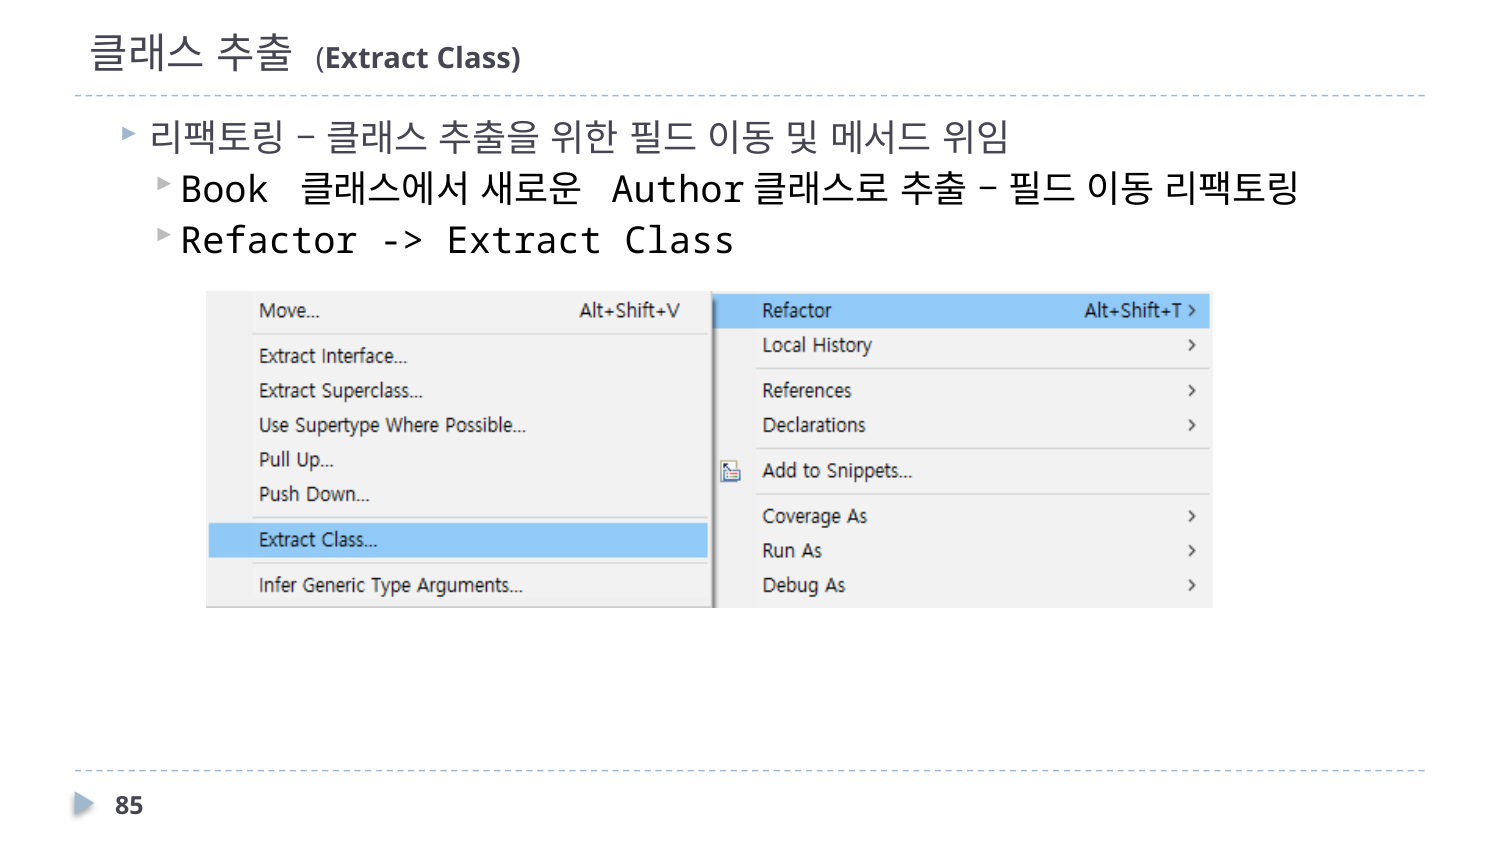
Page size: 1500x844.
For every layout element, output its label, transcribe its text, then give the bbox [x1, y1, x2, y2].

title 클래스 추출 (Extract Class) [75, 18, 1425, 85]
picture [206, 291, 1214, 608]
slide_number 85 [100, 782, 426, 827]
list 리팩토링 – 클래스 추출을 위한 필드 이동 및 메서드 위임 Book 클래스에서 새로운 Author클래스로 추출 – 필드 이동 리팩토링 Refactor -> Extract Class [75, 106, 1425, 269]
